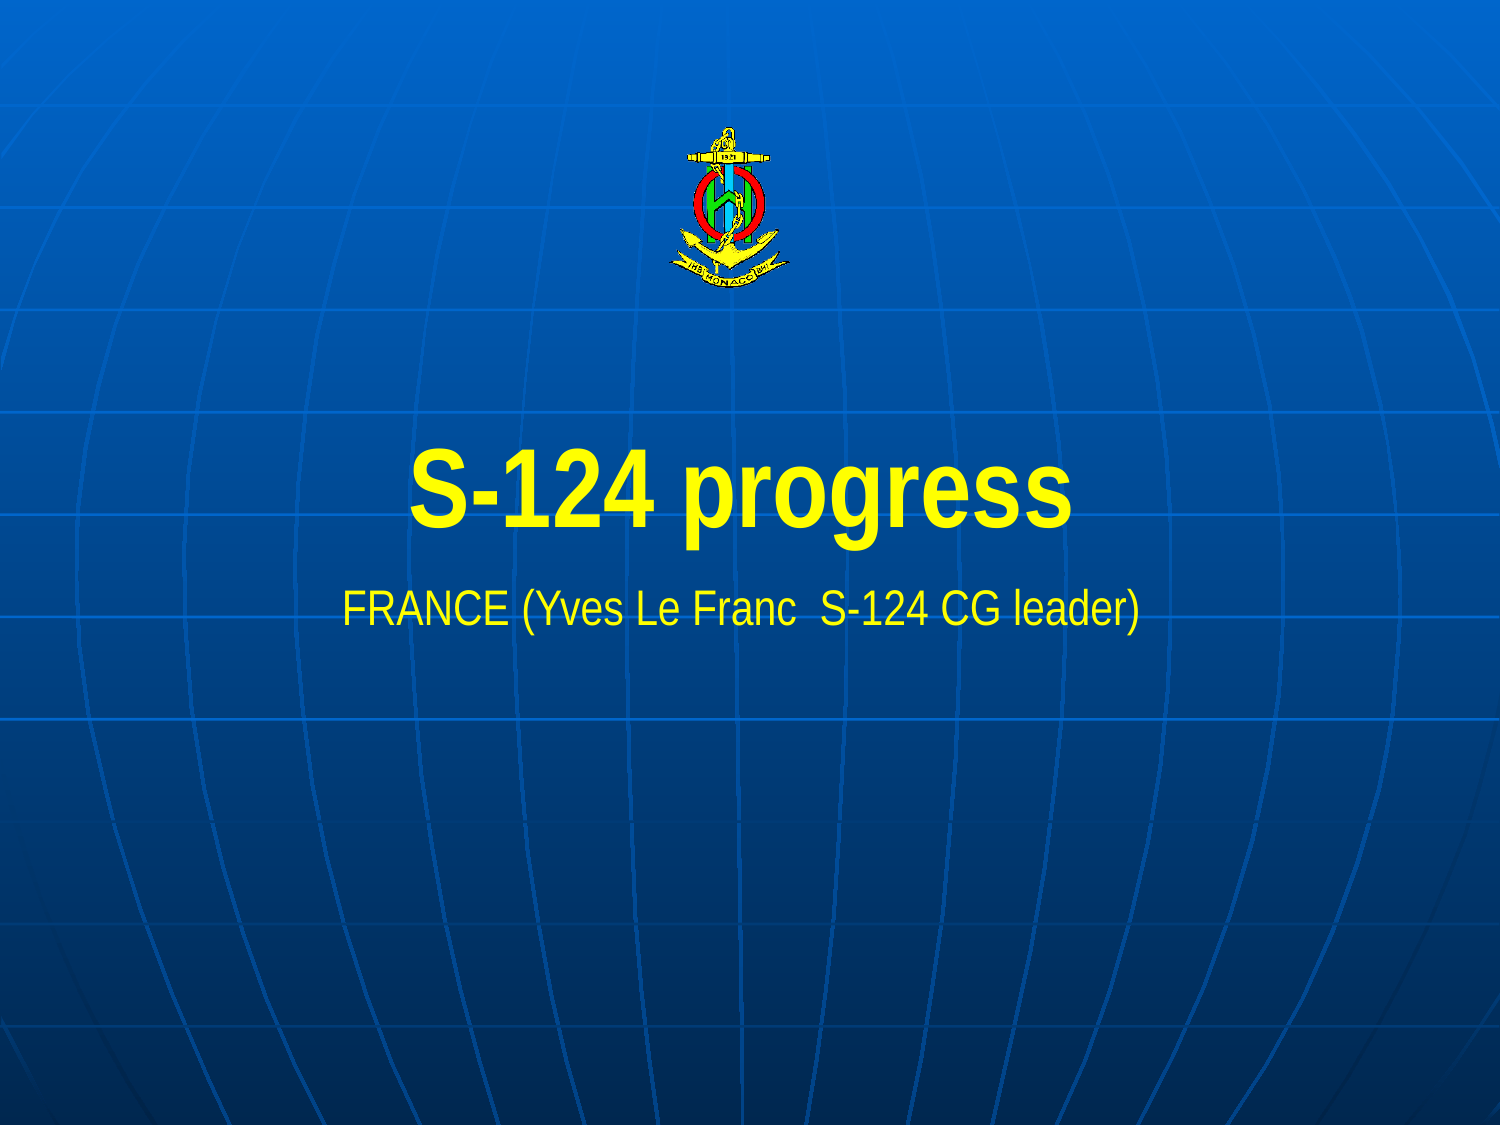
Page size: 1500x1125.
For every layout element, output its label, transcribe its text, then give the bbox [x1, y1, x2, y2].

picture [669, 127, 790, 288]
subtitle S-124 progress FRANCE (Yves Le Franc S-124 CG leader) [38, 302, 1445, 953]
